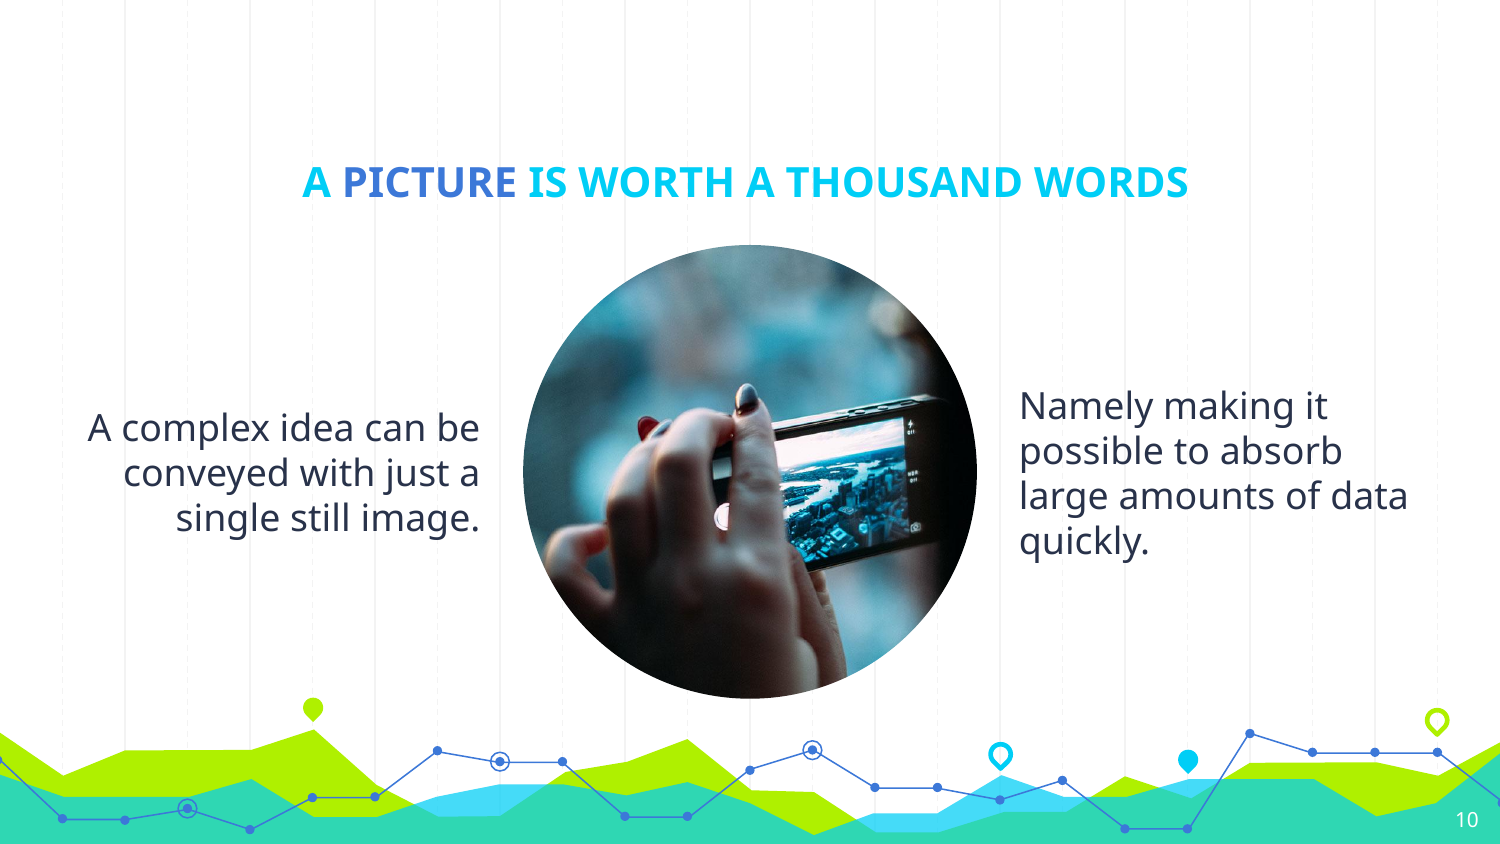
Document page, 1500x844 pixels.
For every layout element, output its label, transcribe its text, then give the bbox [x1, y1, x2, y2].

title A PICTURE IS WORTH A THOUSAND WORDS [171, 103, 1320, 222]
list A complex idea can be conveyed with just a single still image. [72, 269, 496, 675]
list Namely making it possible to absorb large amounts of data quickly. [1004, 269, 1428, 675]
picture [522, 244, 978, 699]
slide_number ‹#› [1403, 791, 1494, 844]
